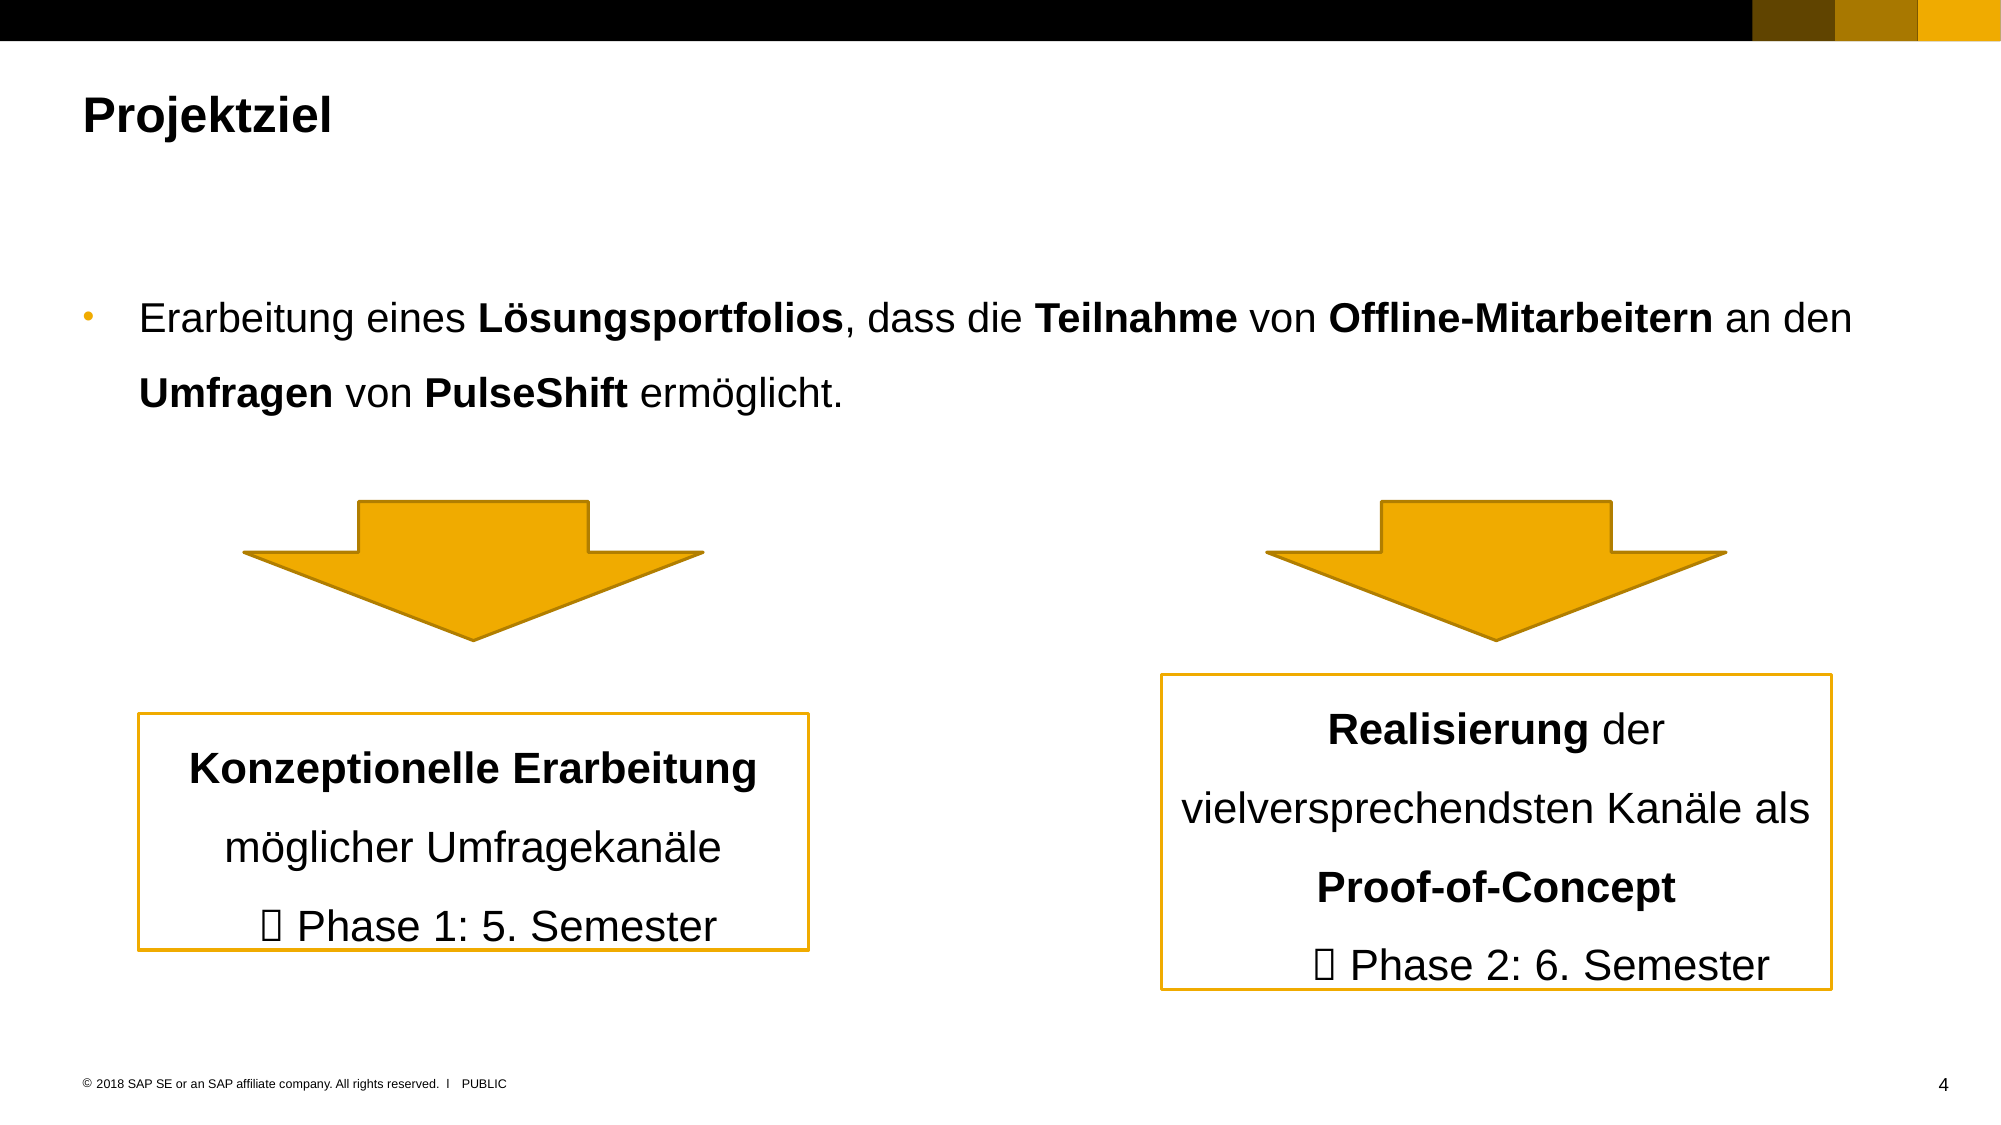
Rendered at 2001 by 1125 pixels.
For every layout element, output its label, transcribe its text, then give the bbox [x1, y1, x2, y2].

title Projektziel [82, 82, 1918, 144]
list Erarbeitung eines Lösungsportfolios, dass die Teilnahme von Offline-Mitarbeitern an den Umfragen von PulseShift ermöglicht. [82, 265, 1918, 1040]
text_box [1265, 499, 1728, 643]
text_box [242, 499, 705, 643]
text_box Realisierung der vielversprechendsten Kanäle als Proof-of-Concept  Phase 2: 6. Semester [1160, 673, 1833, 991]
text_box Konzeptionelle Erarbeitung möglicher Umfragekanäle  Phase 1: 5. Semester [137, 712, 810, 952]
